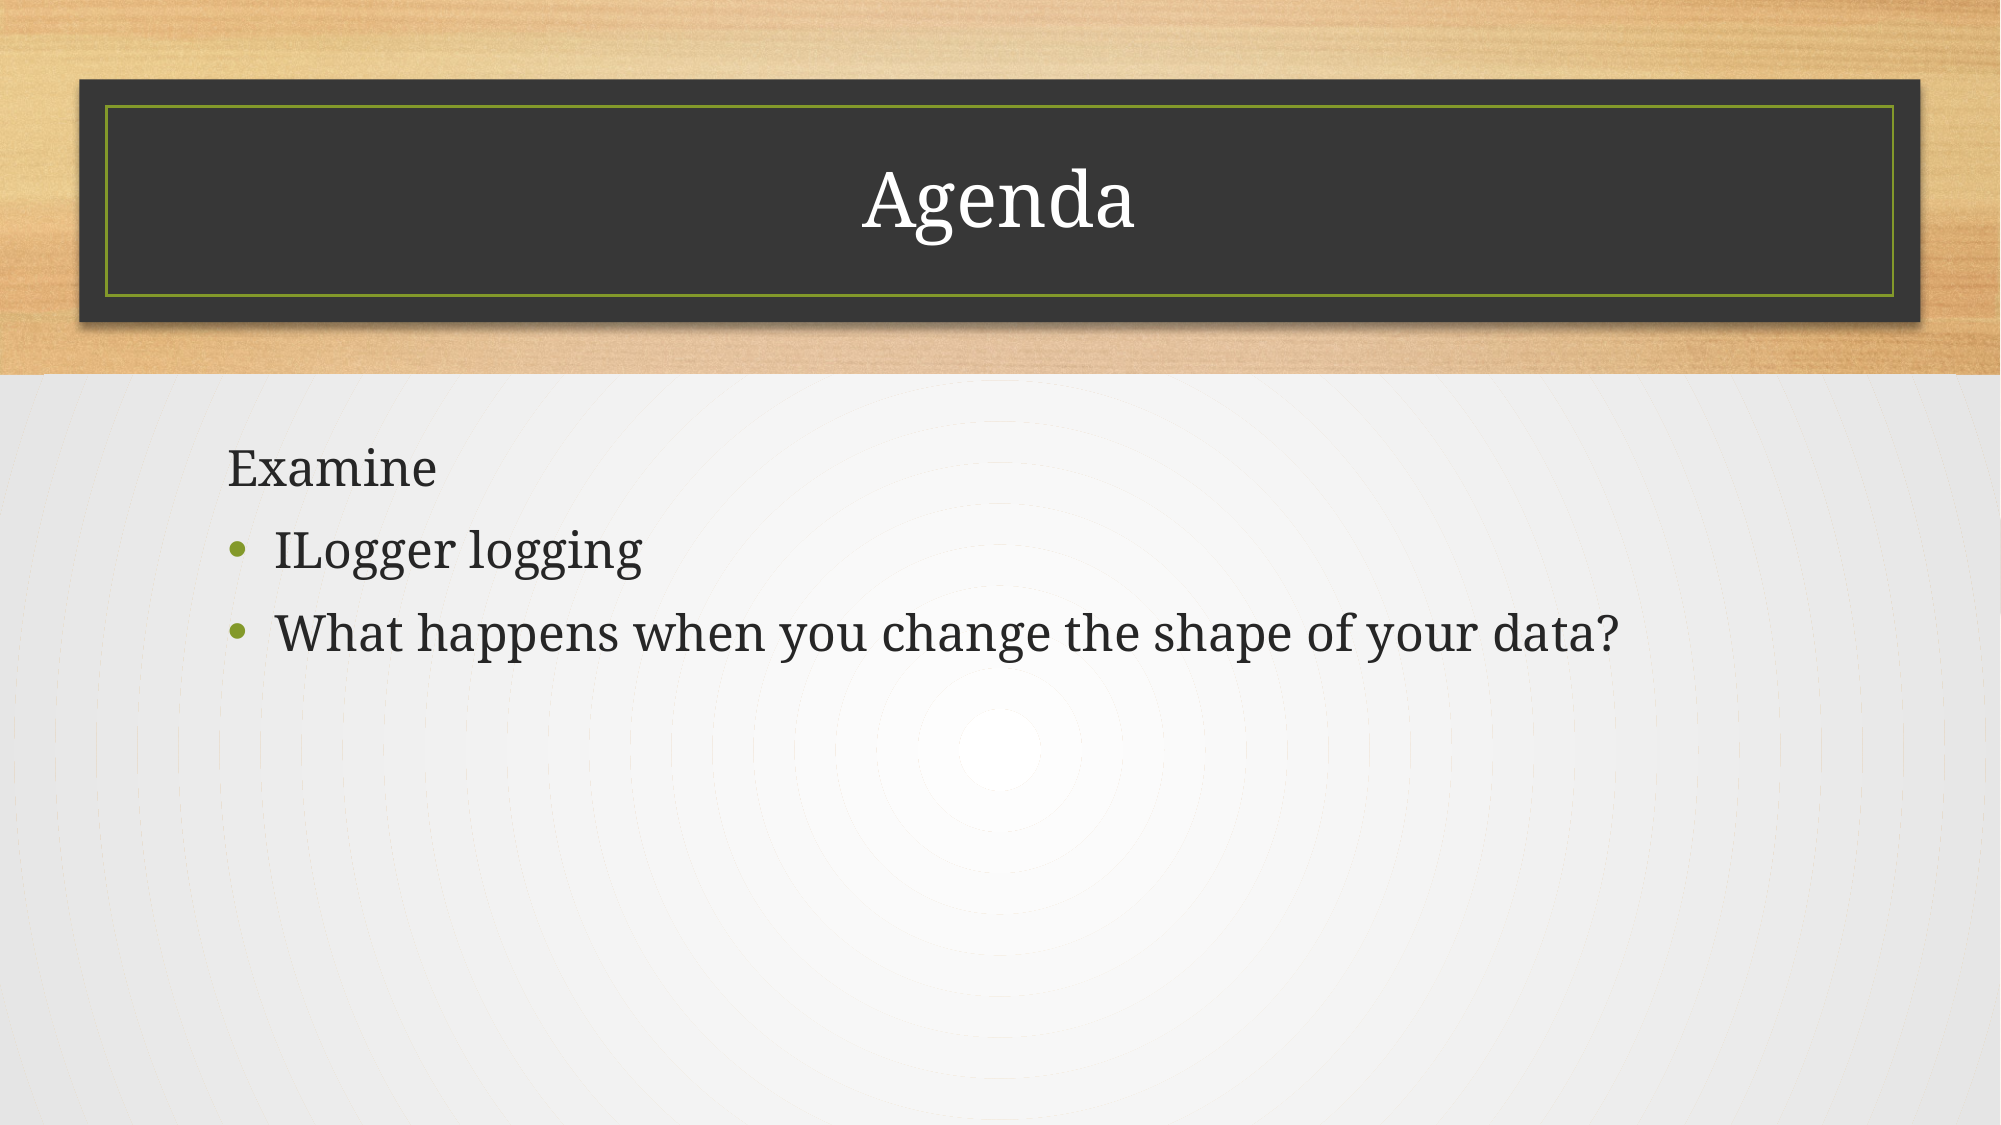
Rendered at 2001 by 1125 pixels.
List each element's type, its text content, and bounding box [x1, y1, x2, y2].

list Examine ILogger logging What happens when you change the shape of your data? [212, 428, 1788, 964]
text_box [0, 0, 2000, 374]
text_box [106, 106, 1894, 296]
text_box [0, 374, 2000, 1125]
text_box [78, 78, 1922, 323]
